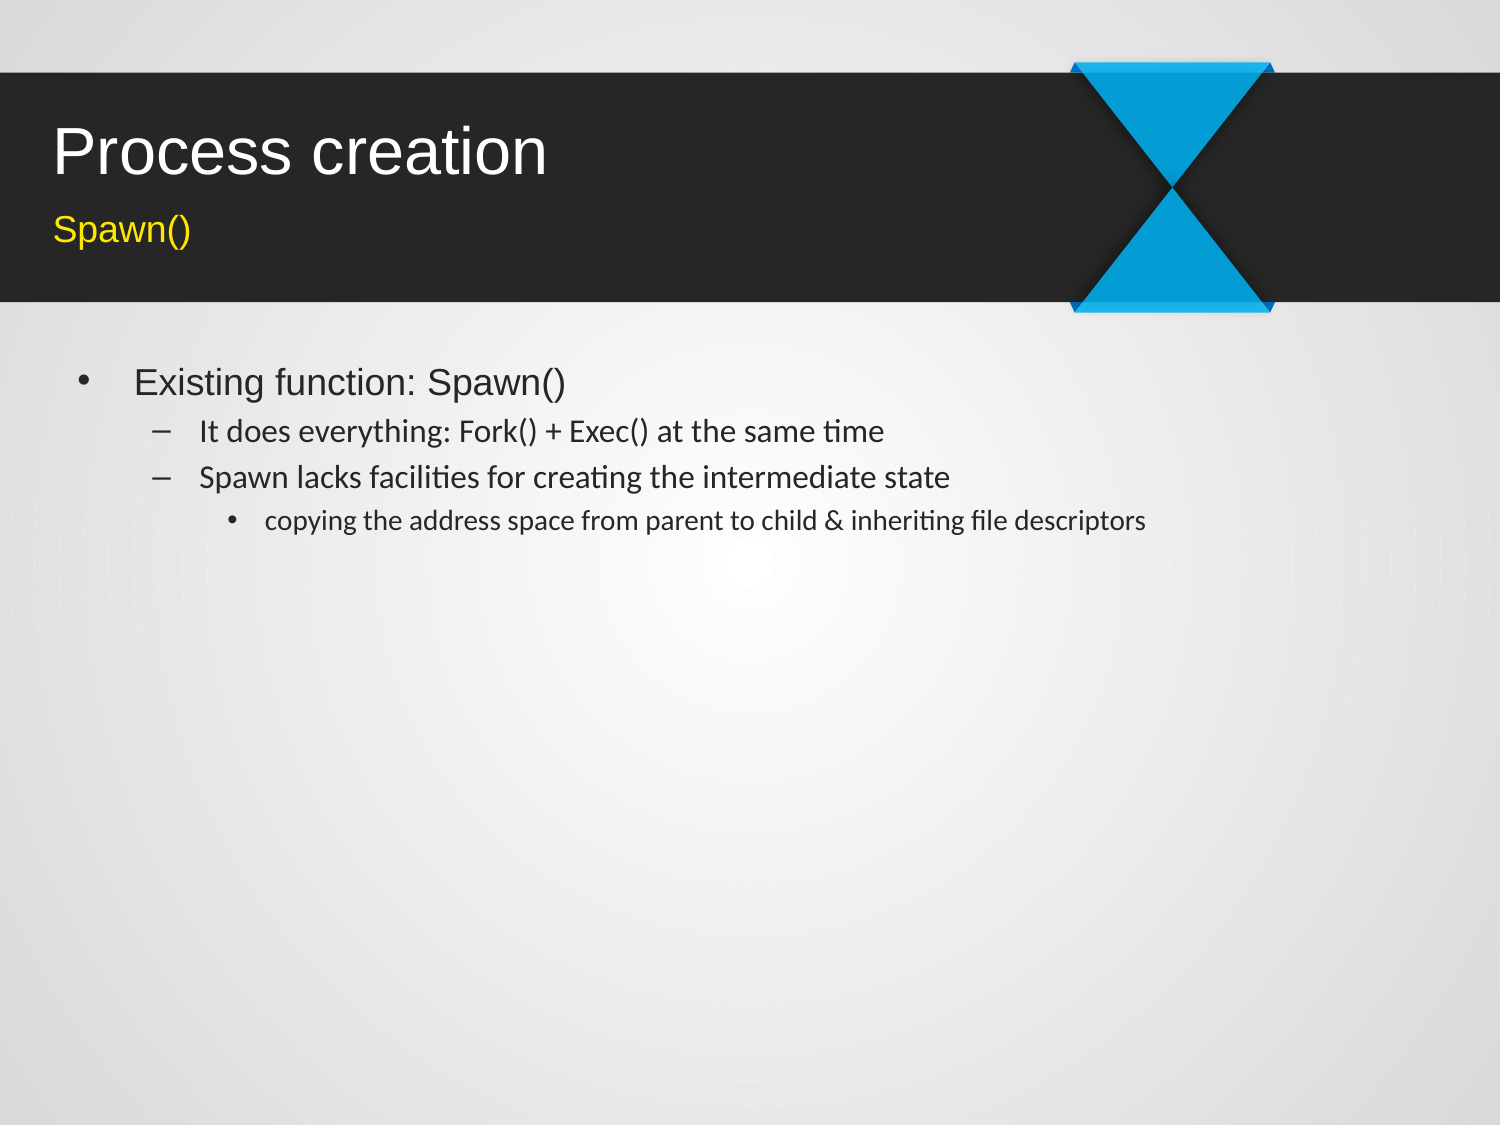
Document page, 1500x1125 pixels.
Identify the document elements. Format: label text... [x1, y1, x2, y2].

picture [1074, 302, 1082, 313]
picture [1263, 62, 1271, 72]
subtitle Spawn() [37, 197, 625, 261]
title Process creation [37, 95, 925, 200]
picture [1262, 303, 1271, 313]
list Existing function: Spawn() It does everything: Fork() + Exec() at the same time Spawn lacks facilities for creating the intermediate state copying the address space from parent to child & inheriting file descriptors [62, 350, 1438, 1075]
